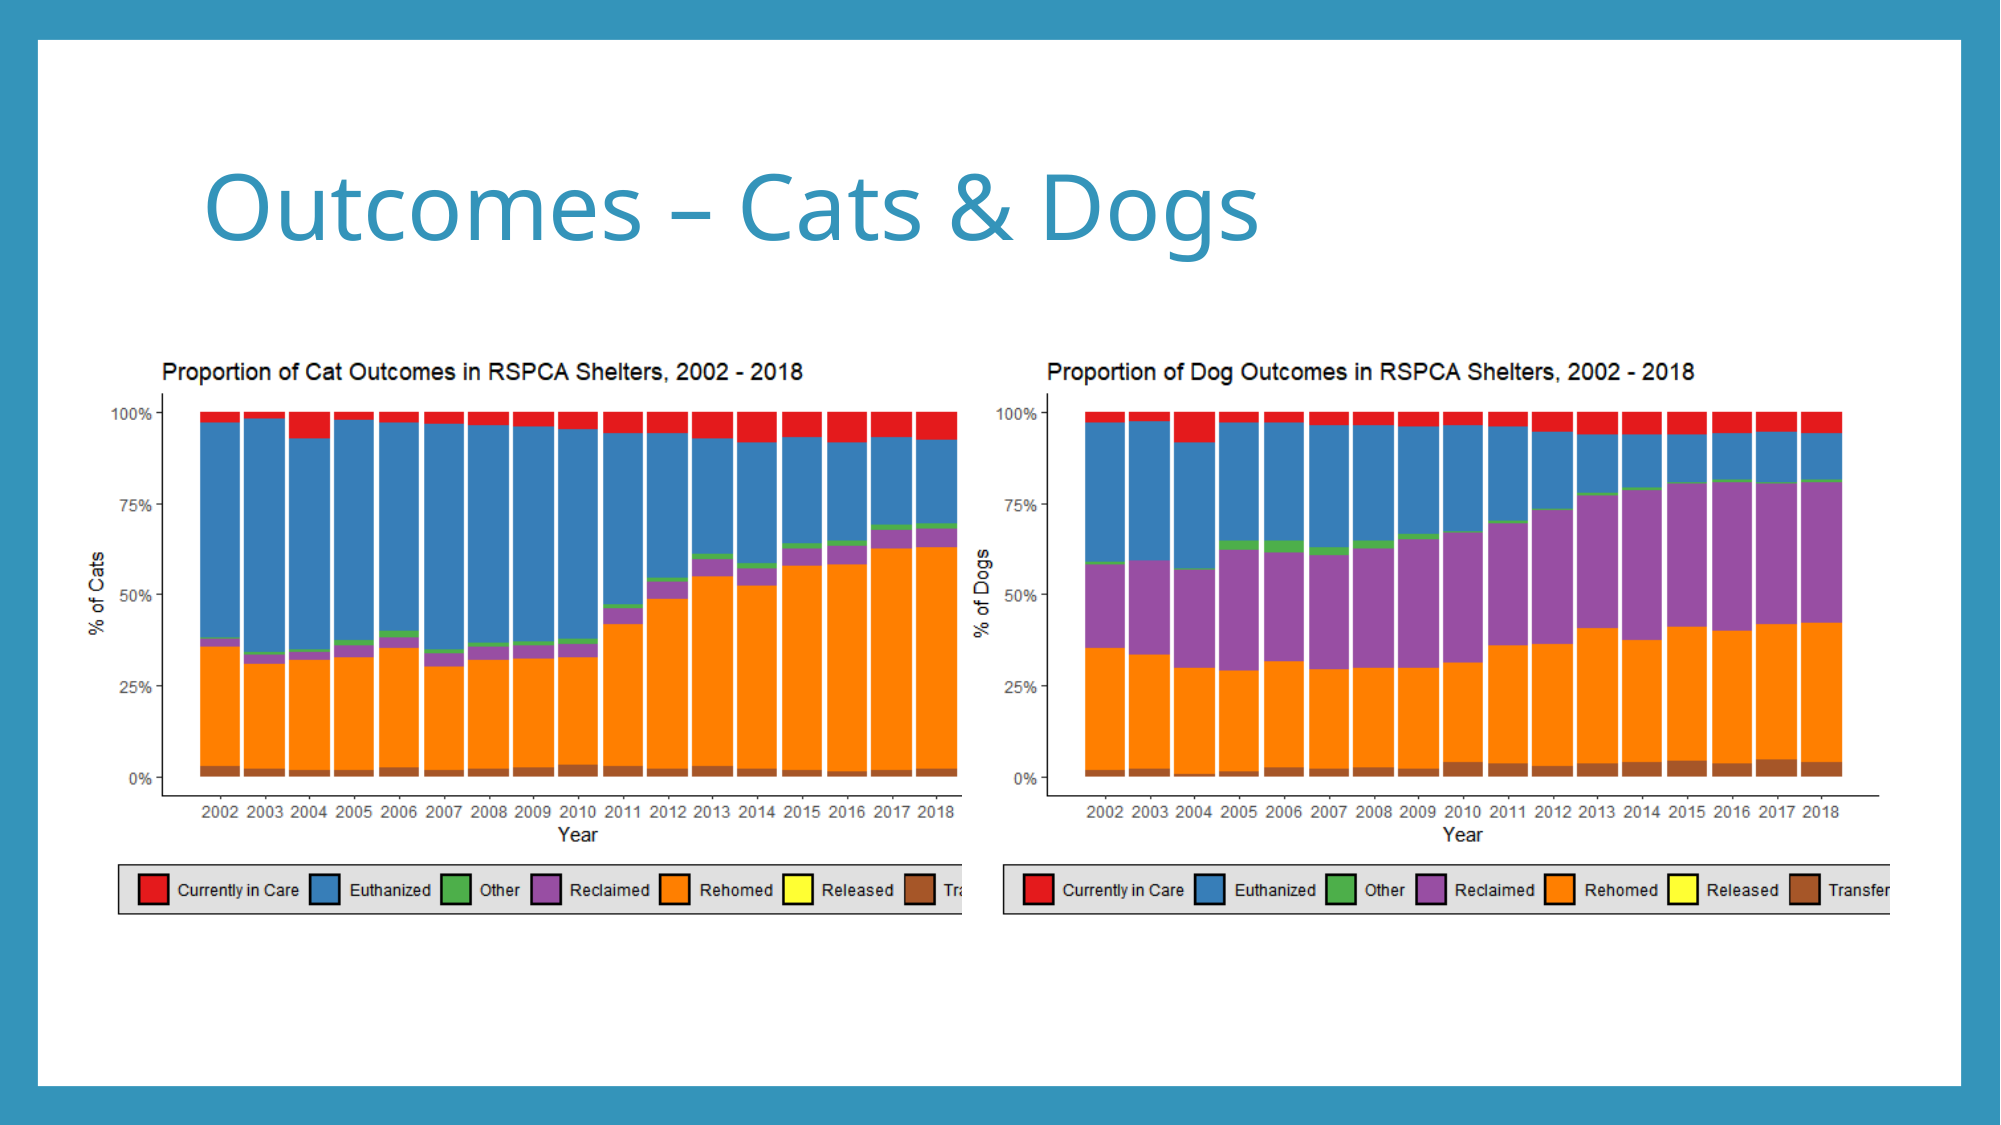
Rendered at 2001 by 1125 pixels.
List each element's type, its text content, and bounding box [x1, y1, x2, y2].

picture [77, 351, 1890, 924]
title Outcomes – Cats & Dogs [187, 99, 1808, 323]
